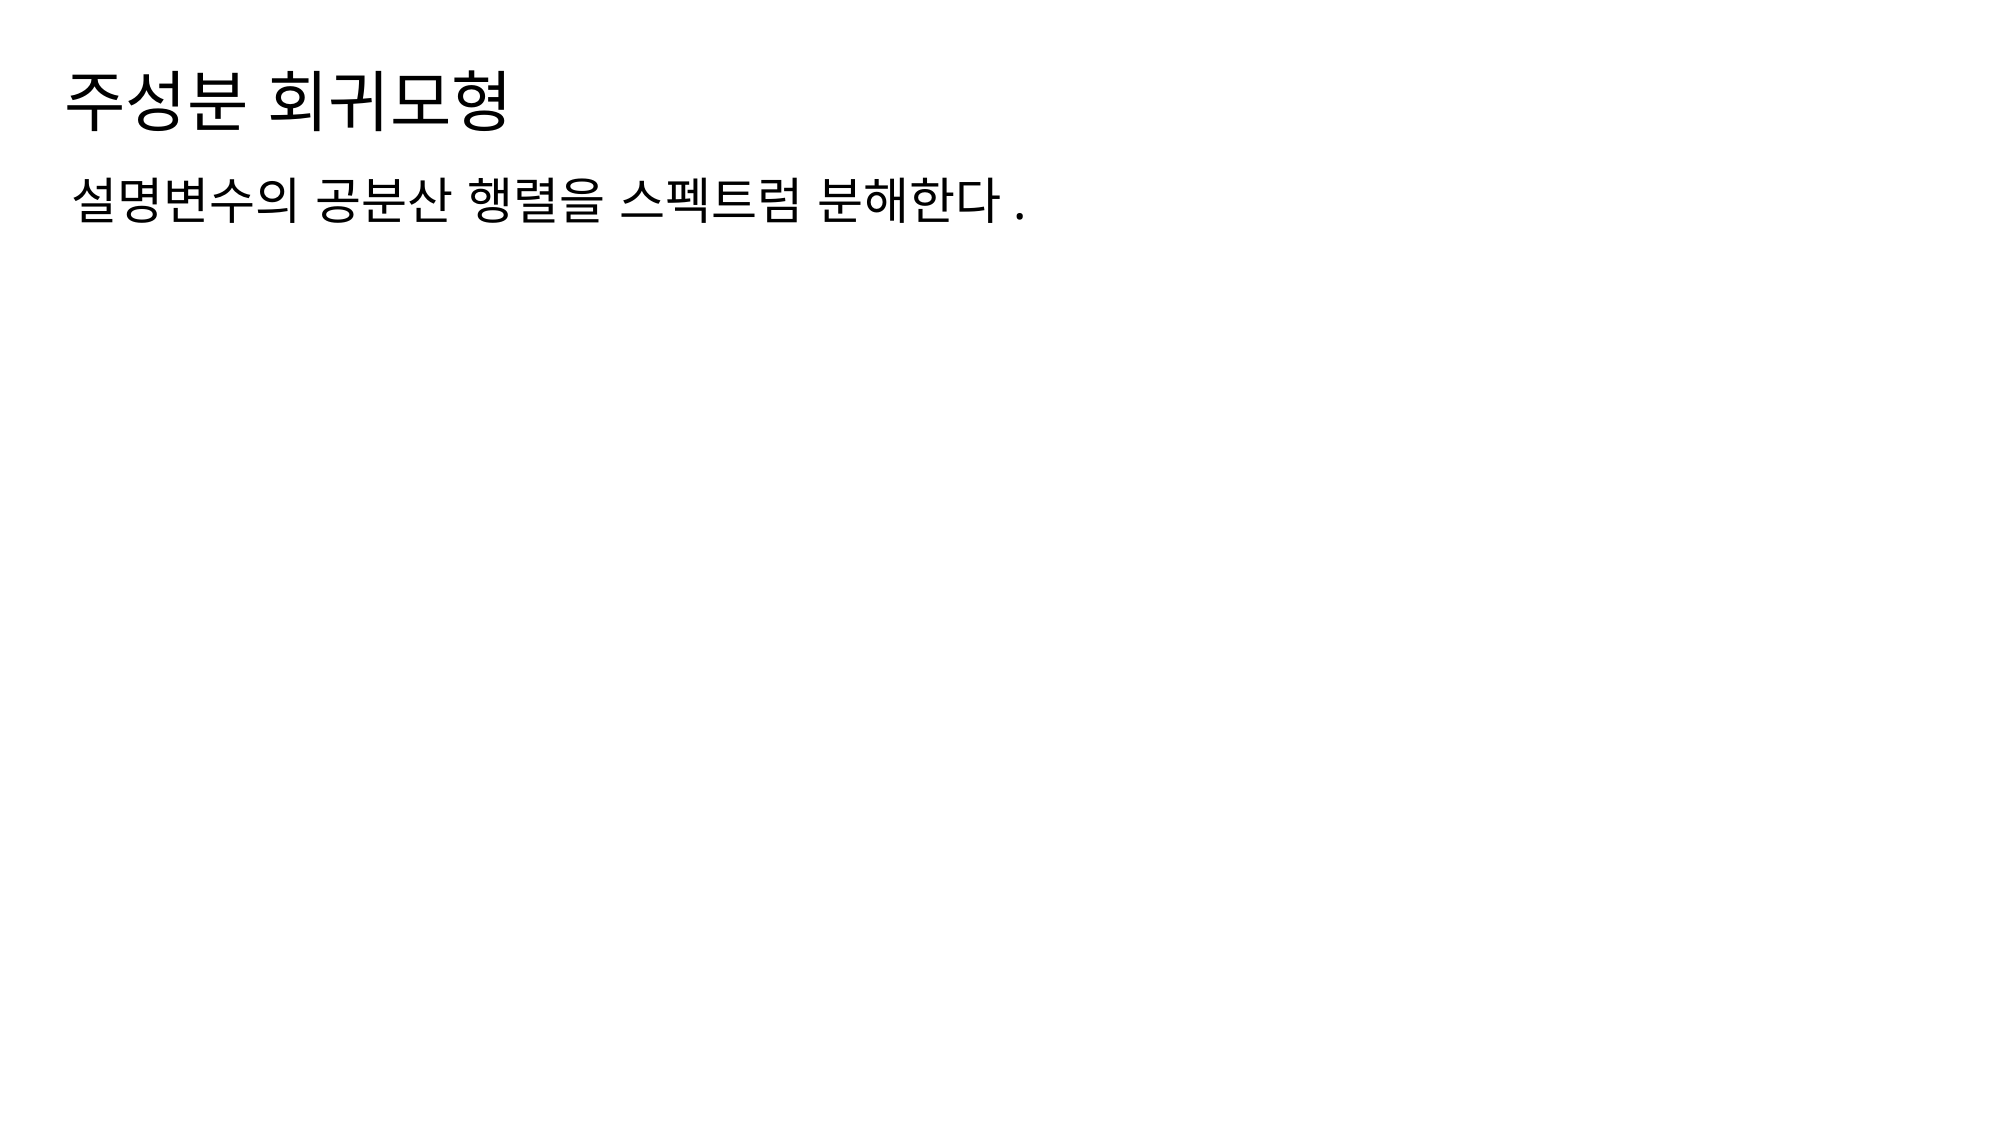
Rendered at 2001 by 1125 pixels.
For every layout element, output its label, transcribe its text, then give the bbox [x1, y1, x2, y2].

text_box 설명변수의 공분산 행렬을 스펙트럼 분해한다. [56, 162, 1943, 237]
text_box 주성분 회귀모형 [49, 52, 1890, 148]
